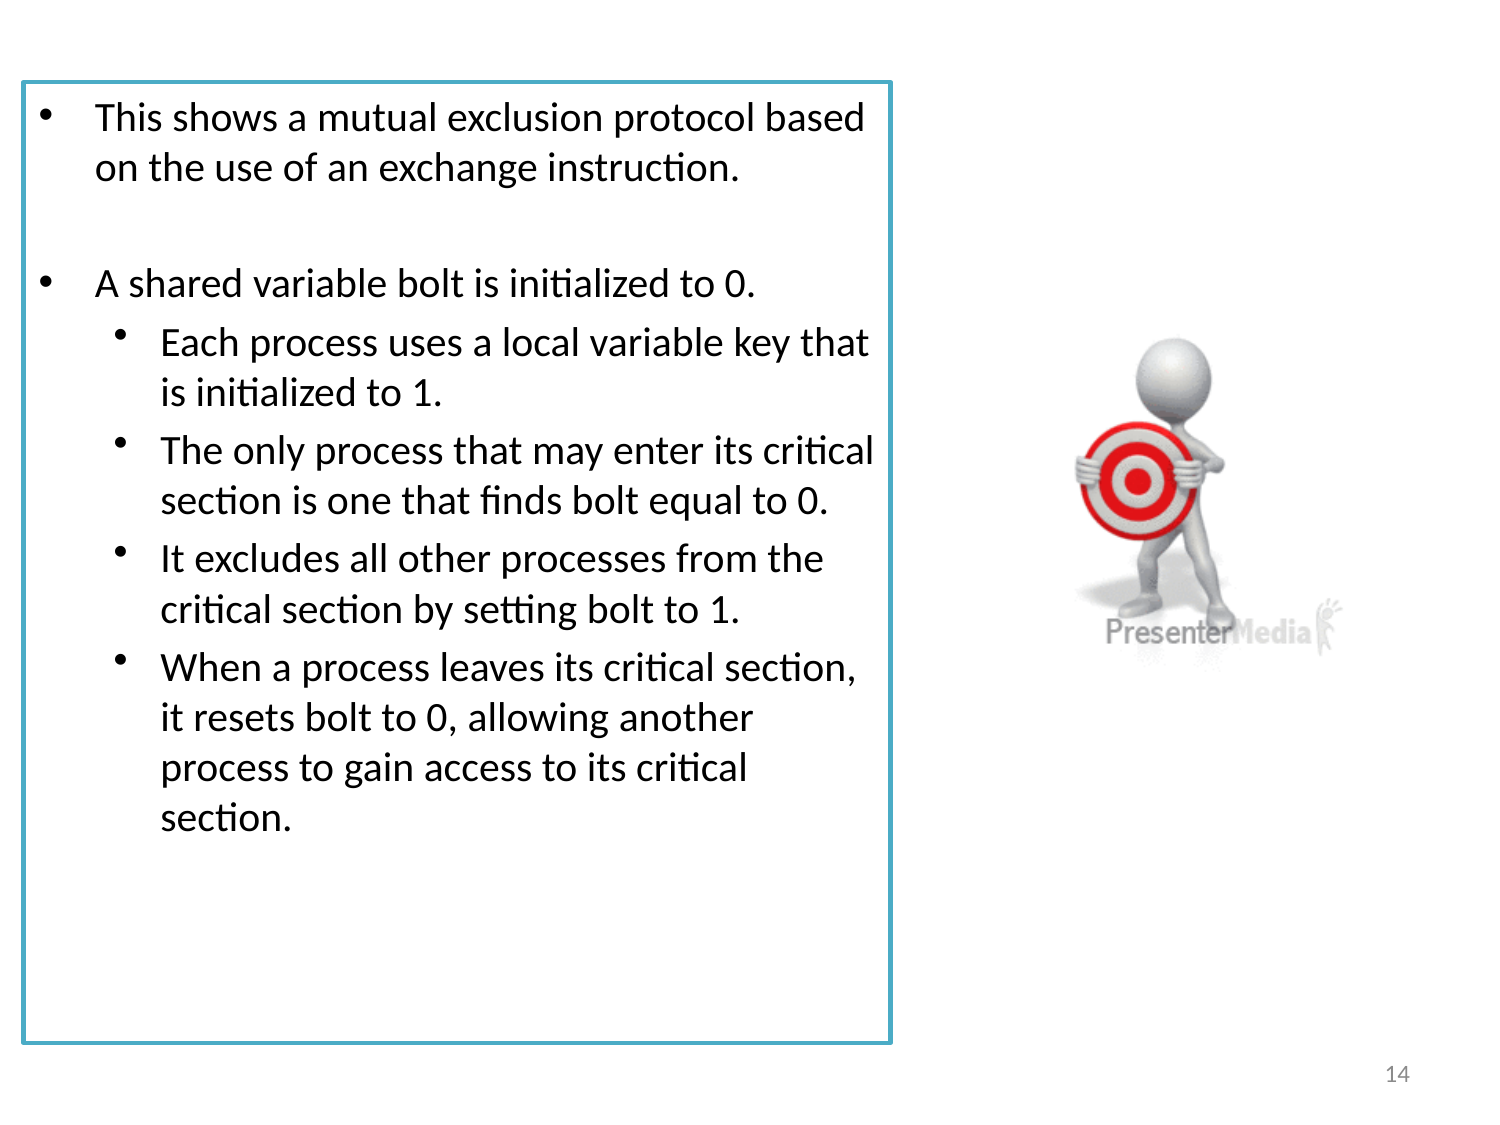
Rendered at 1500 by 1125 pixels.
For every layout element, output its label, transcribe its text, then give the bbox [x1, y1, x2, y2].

slide_number 14 [1074, 1042, 1425, 1103]
picture [1042, 327, 1387, 673]
list This shows a mutual exclusion protocol based on the use of an exchange instruction. A shared variable bolt is initialized to 0. Each process uses a local variable key that is initialized to 1. The only process that may enter its critical section is one that finds bolt equal to 0. It excludes all other processes from the critical section by setting bolt to 1. When a process leaves its critical section, it resets bolt to 0, allowing another process to gain access to its critical section. [21, 80, 893, 1045]
